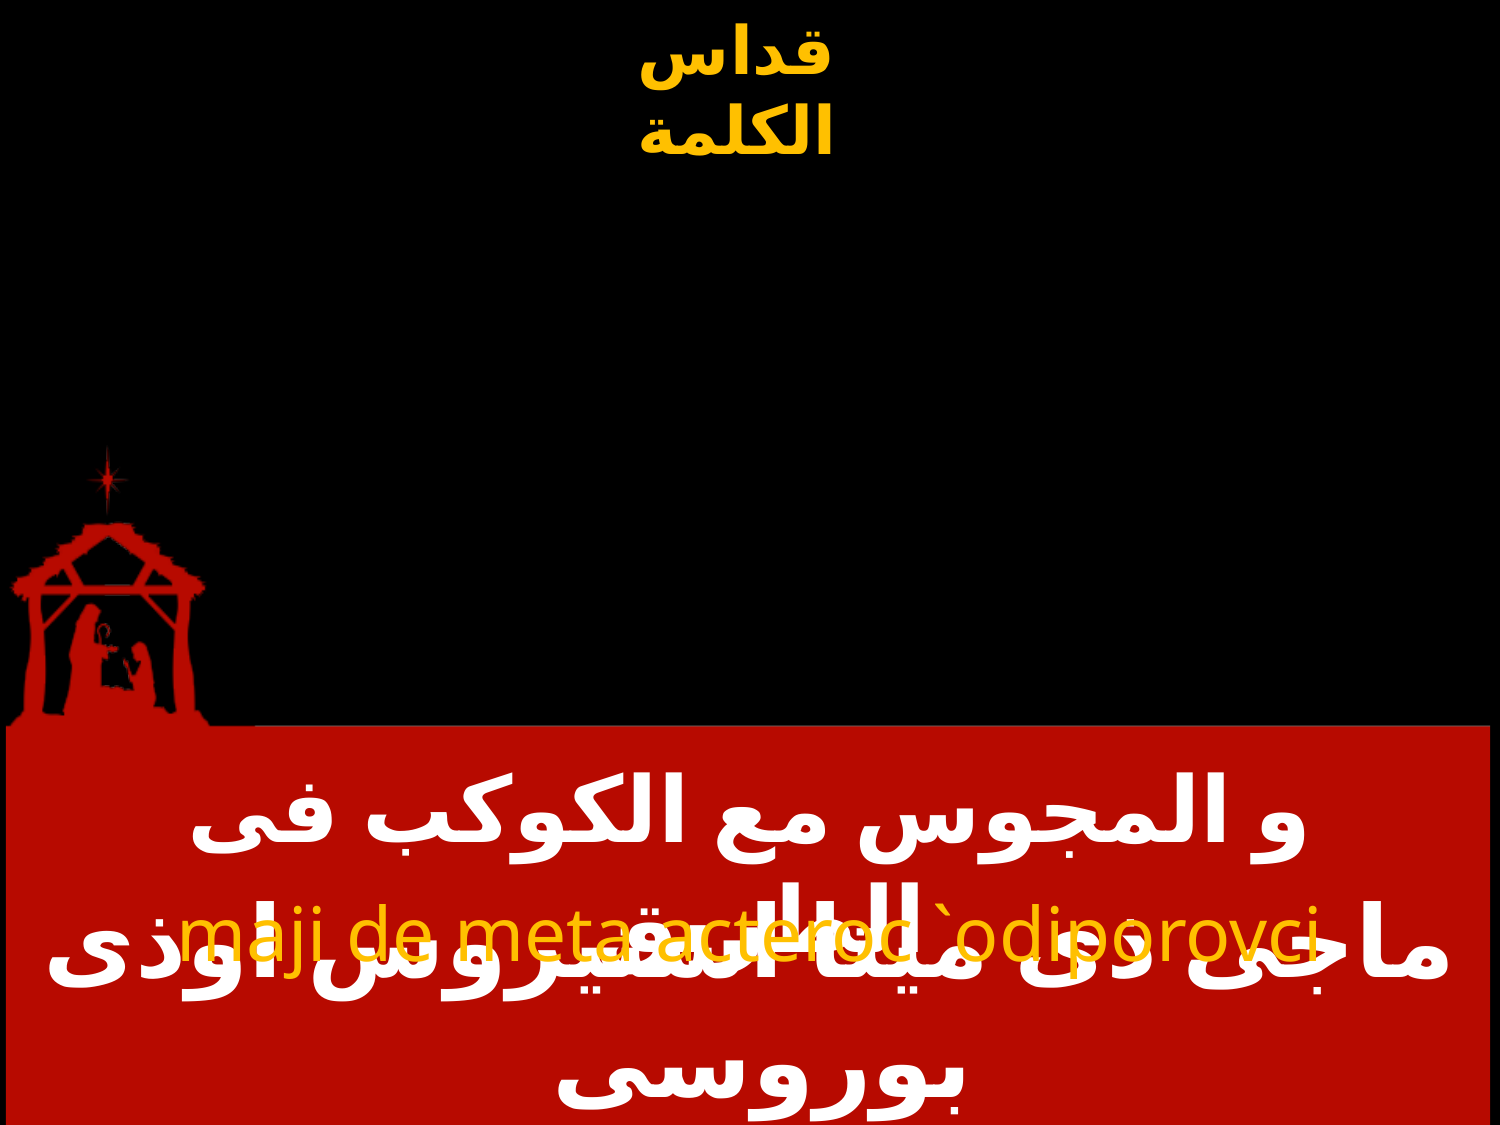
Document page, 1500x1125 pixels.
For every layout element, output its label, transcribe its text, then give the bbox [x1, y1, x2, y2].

list ماجى ذى ميتا استيروس اوذى بوروسى [0, 992, 1500, 1125]
list maji de meta acteroc `odiporovci [0, 872, 1500, 985]
title و المجوس مع الكوكب فى الطريق [0, 743, 1500, 872]
picture [5, 985, 1491, 992]
picture [5, 326, 1491, 743]
